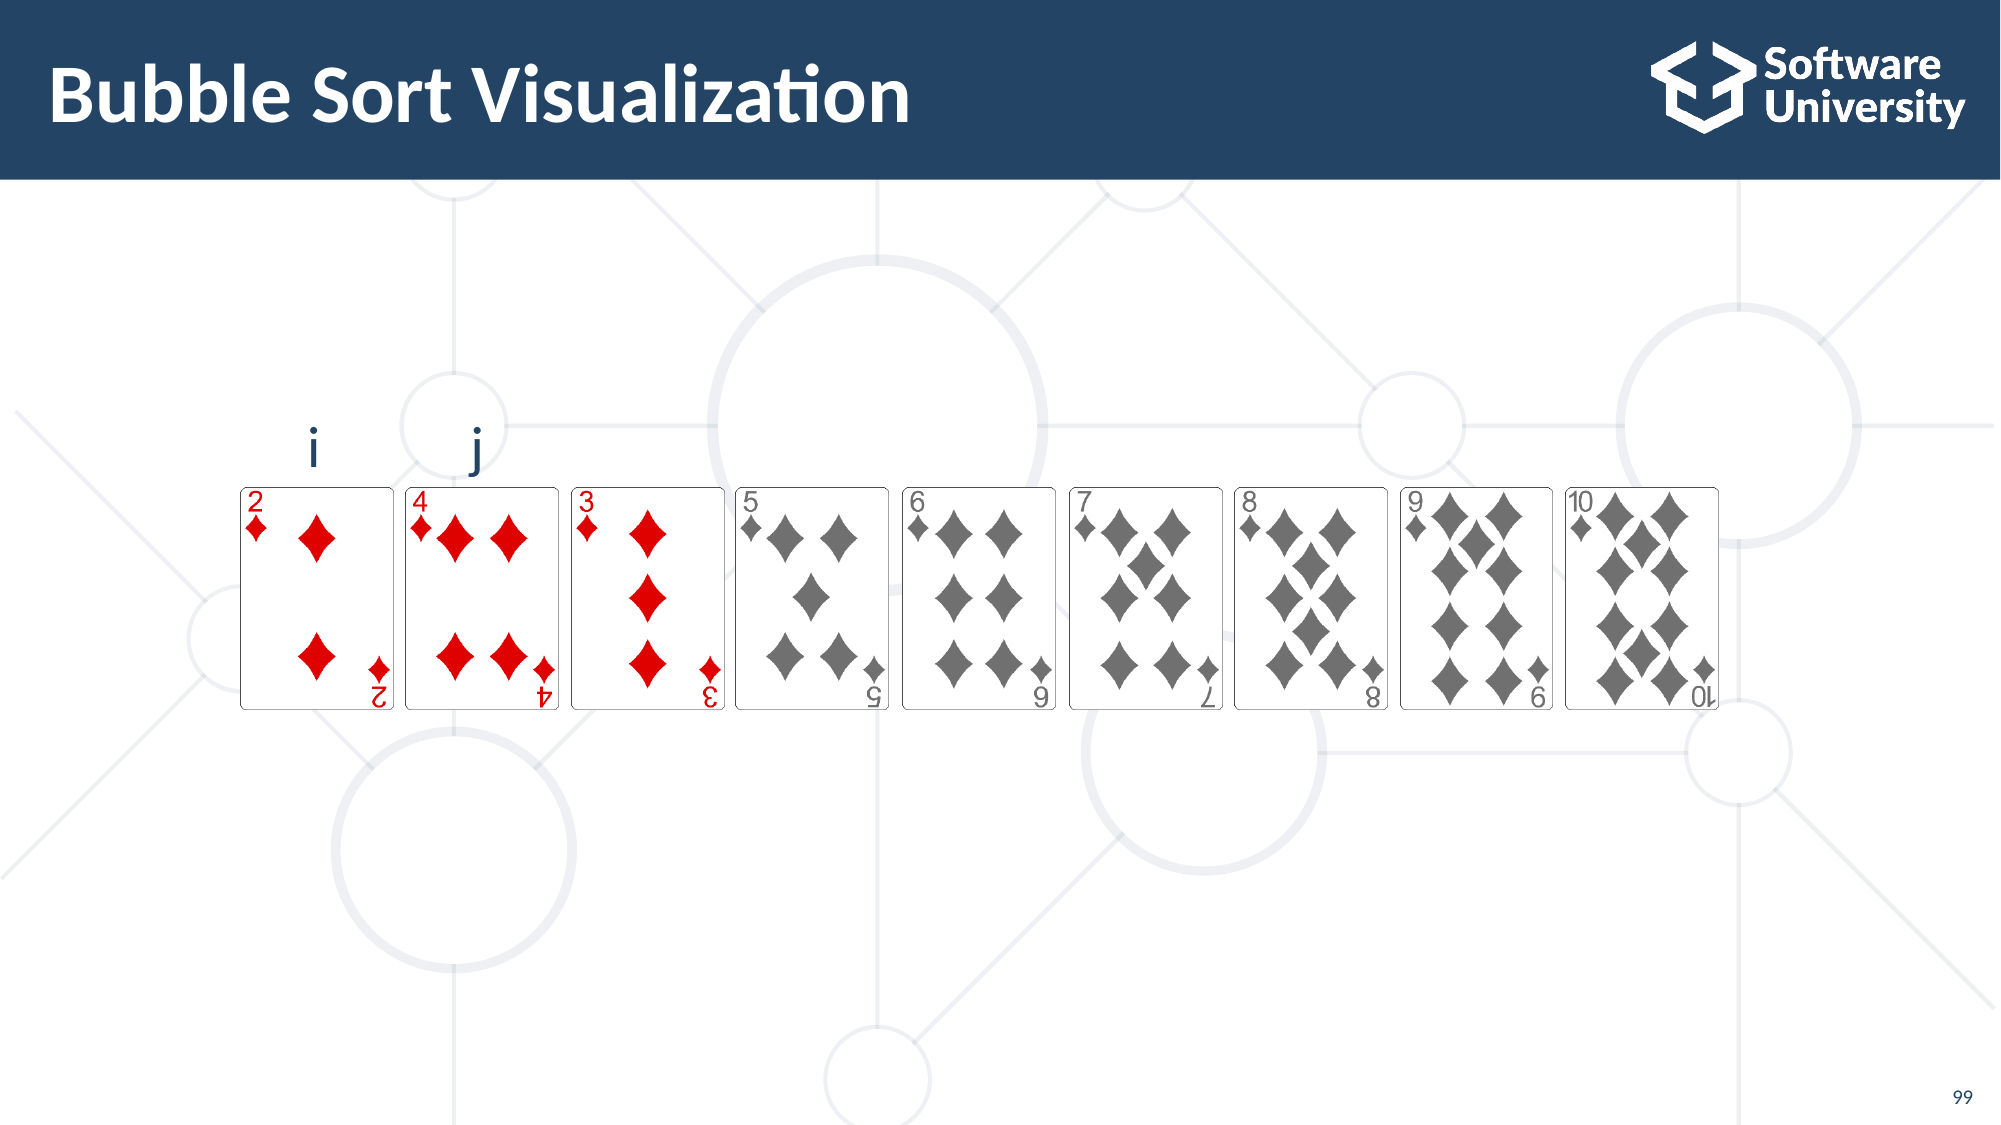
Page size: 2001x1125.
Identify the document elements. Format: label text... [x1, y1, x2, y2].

text_box i [292, 401, 336, 485]
slide_number 99 [1927, 1067, 1989, 1117]
picture [240, 487, 394, 710]
text_box j [455, 401, 500, 485]
picture [1565, 487, 1720, 710]
title Bubble Sort Visualization [31, 16, 1625, 162]
picture [1069, 487, 1223, 710]
picture [1651, 41, 1966, 134]
picture [735, 487, 890, 710]
picture [405, 487, 559, 710]
picture [571, 487, 725, 710]
picture [1399, 487, 1554, 710]
picture [1233, 487, 1388, 710]
picture [902, 487, 1056, 710]
